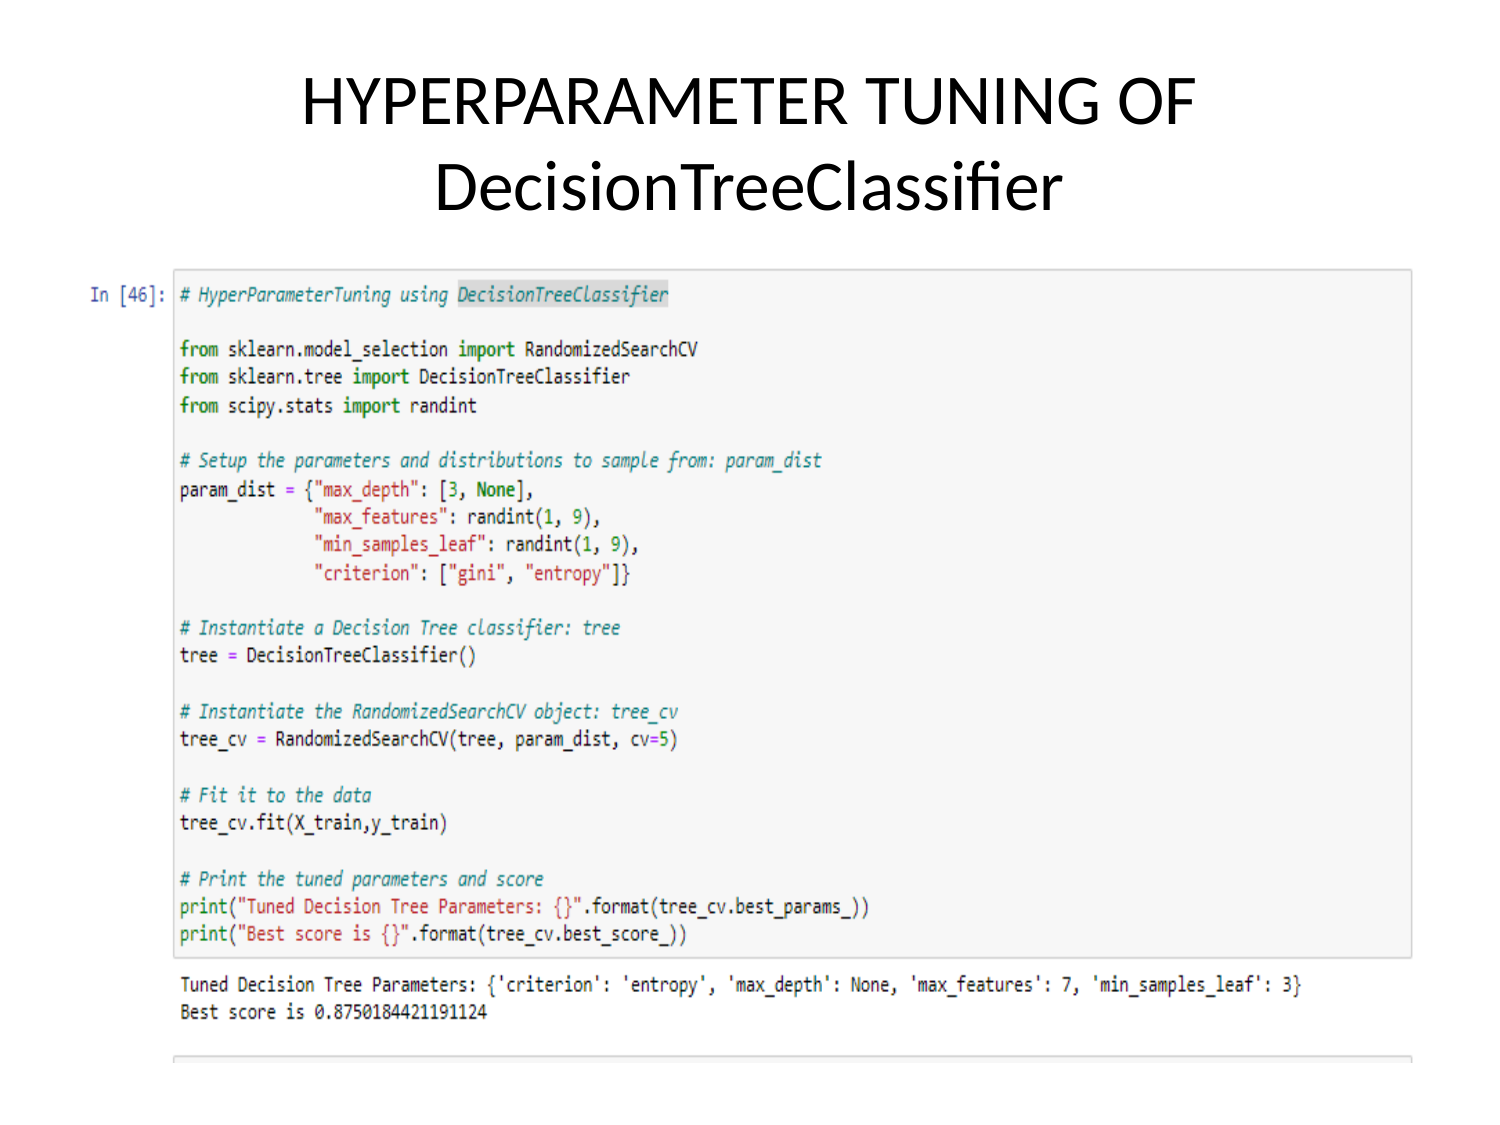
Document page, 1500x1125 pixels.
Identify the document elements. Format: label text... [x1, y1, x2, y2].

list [74, 262, 1426, 1063]
title HYPERPARAMETER TUNING OF DecisionTreeClassifier [75, 45, 1425, 233]
